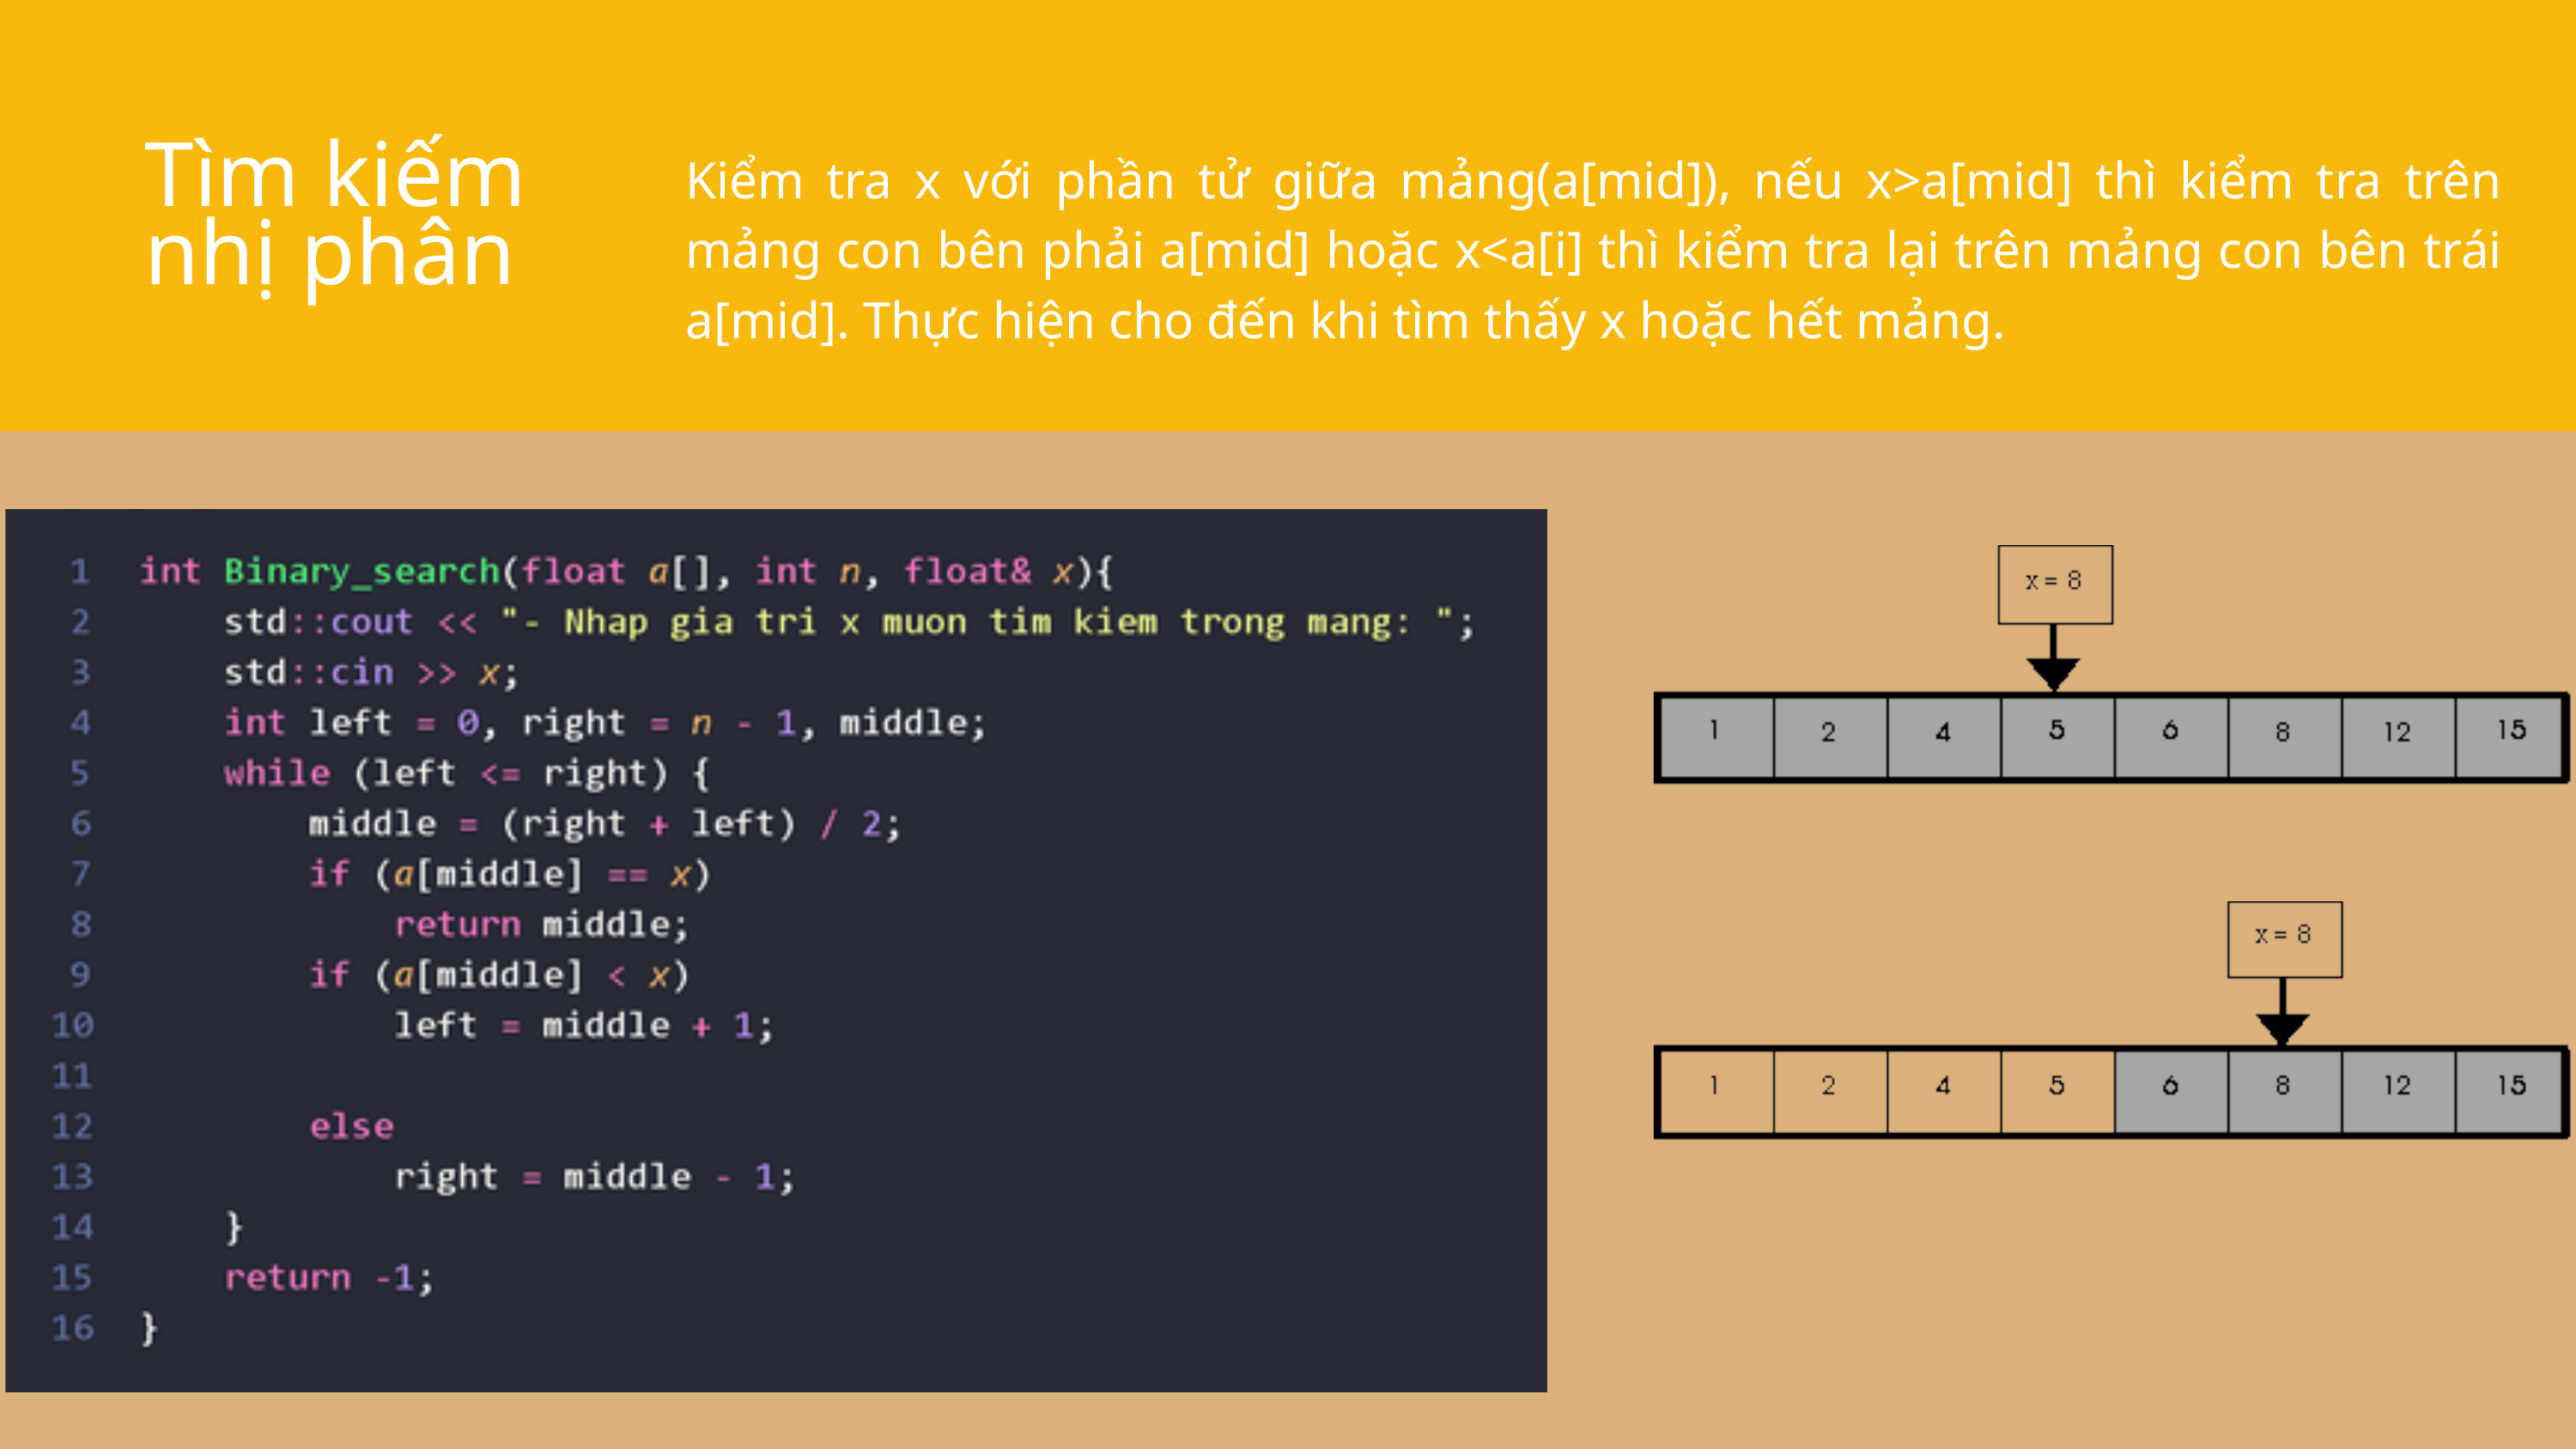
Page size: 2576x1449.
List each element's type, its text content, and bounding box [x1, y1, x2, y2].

text_box Tìm kiếm nhị phân [144, 146, 642, 303]
text_box [1653, 545, 2576, 787]
text_box [5, 509, 1547, 1392]
text_box Kiểm tra x với phần tử giữa mảng(a[mid]), nếu x>a[mid] thì kiểm tra trên mảng con bên phải a[mid] hoặc x<a[i] thì kiểm tra lại trên mảng con bên trái a[mid]. Thực hiện cho đến khi tìm thấy x hoặc hết mảng. [685, 137, 2503, 349]
text_box [1653, 901, 2576, 1143]
text_box [0, 0, 2576, 432]
